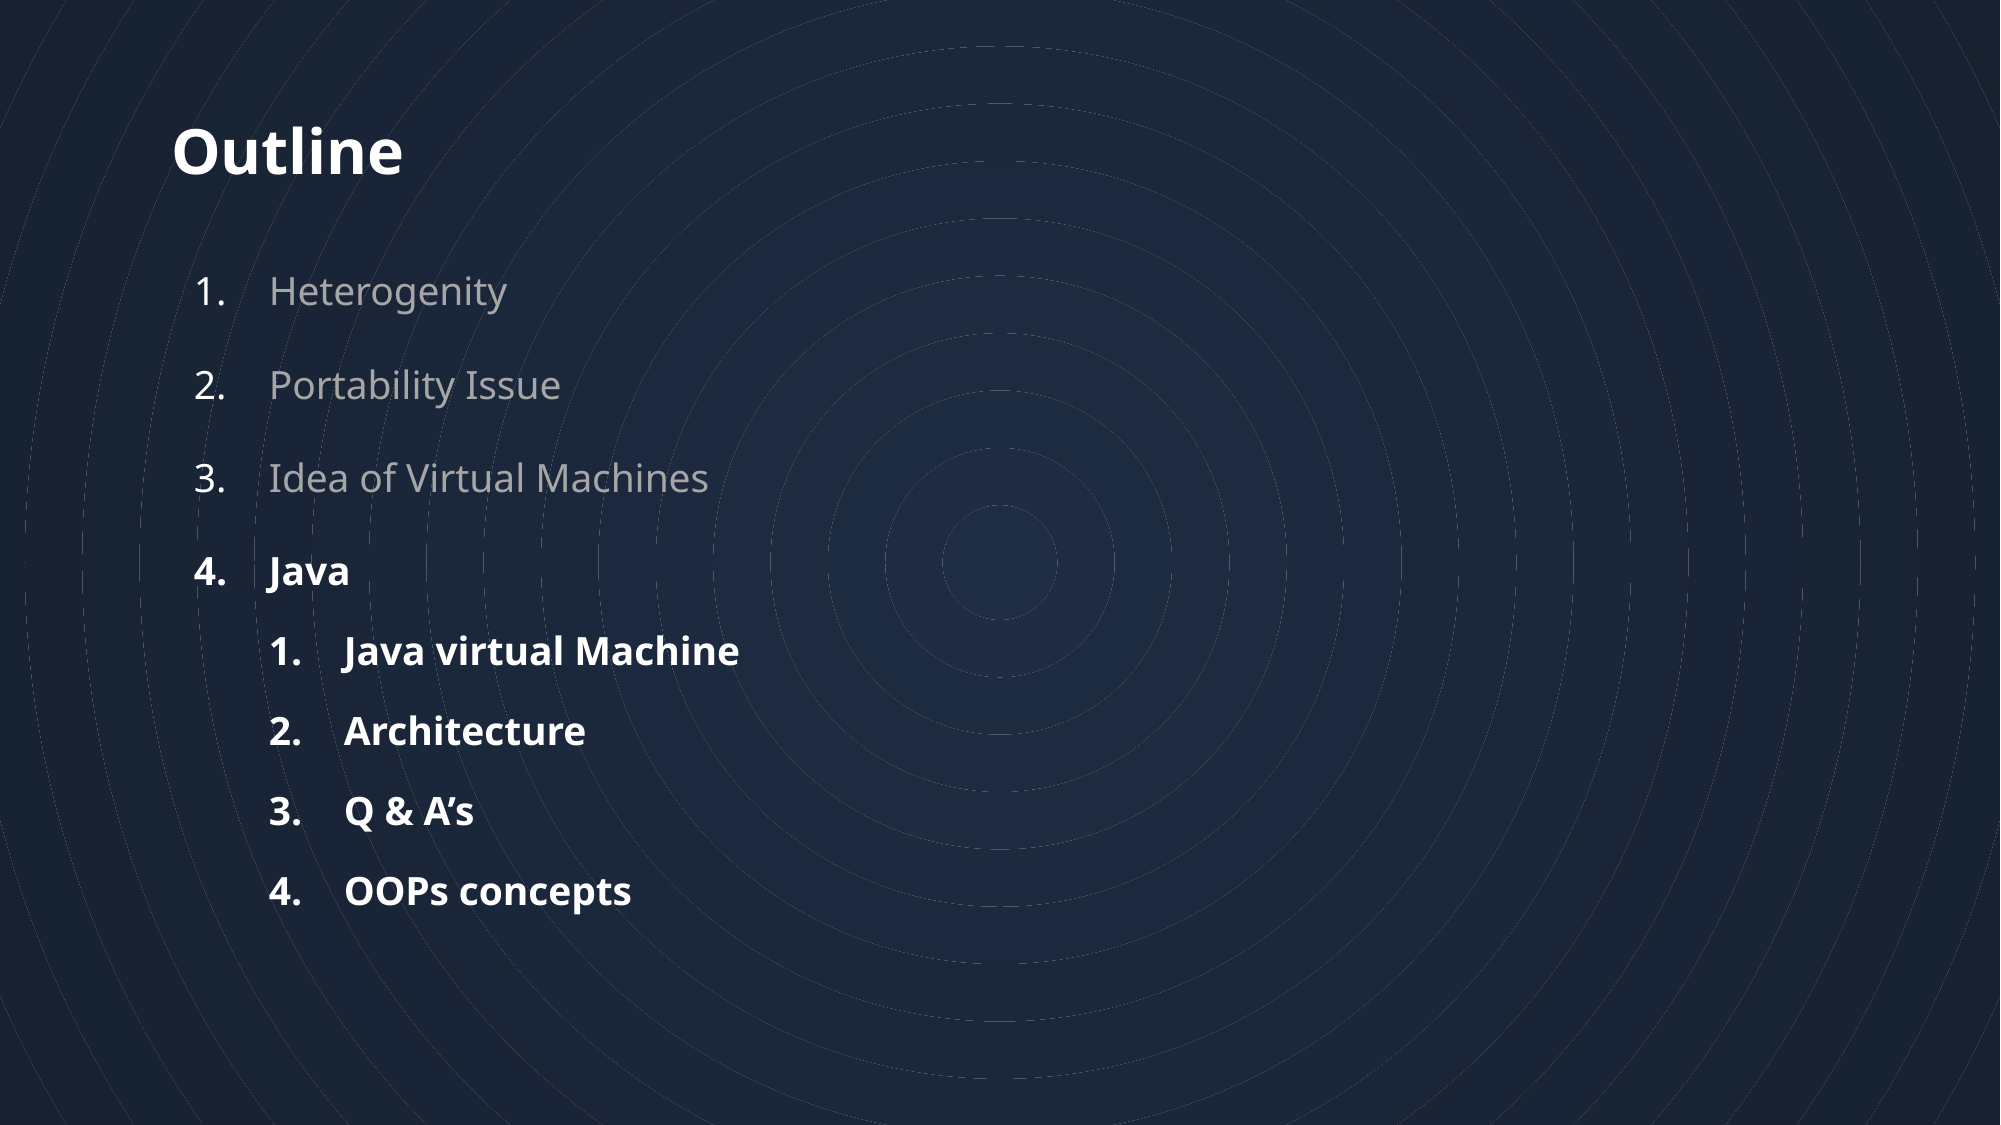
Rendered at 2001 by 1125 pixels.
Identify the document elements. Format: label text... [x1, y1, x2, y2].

list Heterogenity Portability Issue Idea of Virtual Machines Java Java virtual Machine Architecture Q & A’s OOPs concepts [156, 252, 1533, 1000]
title Outline [156, 97, 1844, 223]
